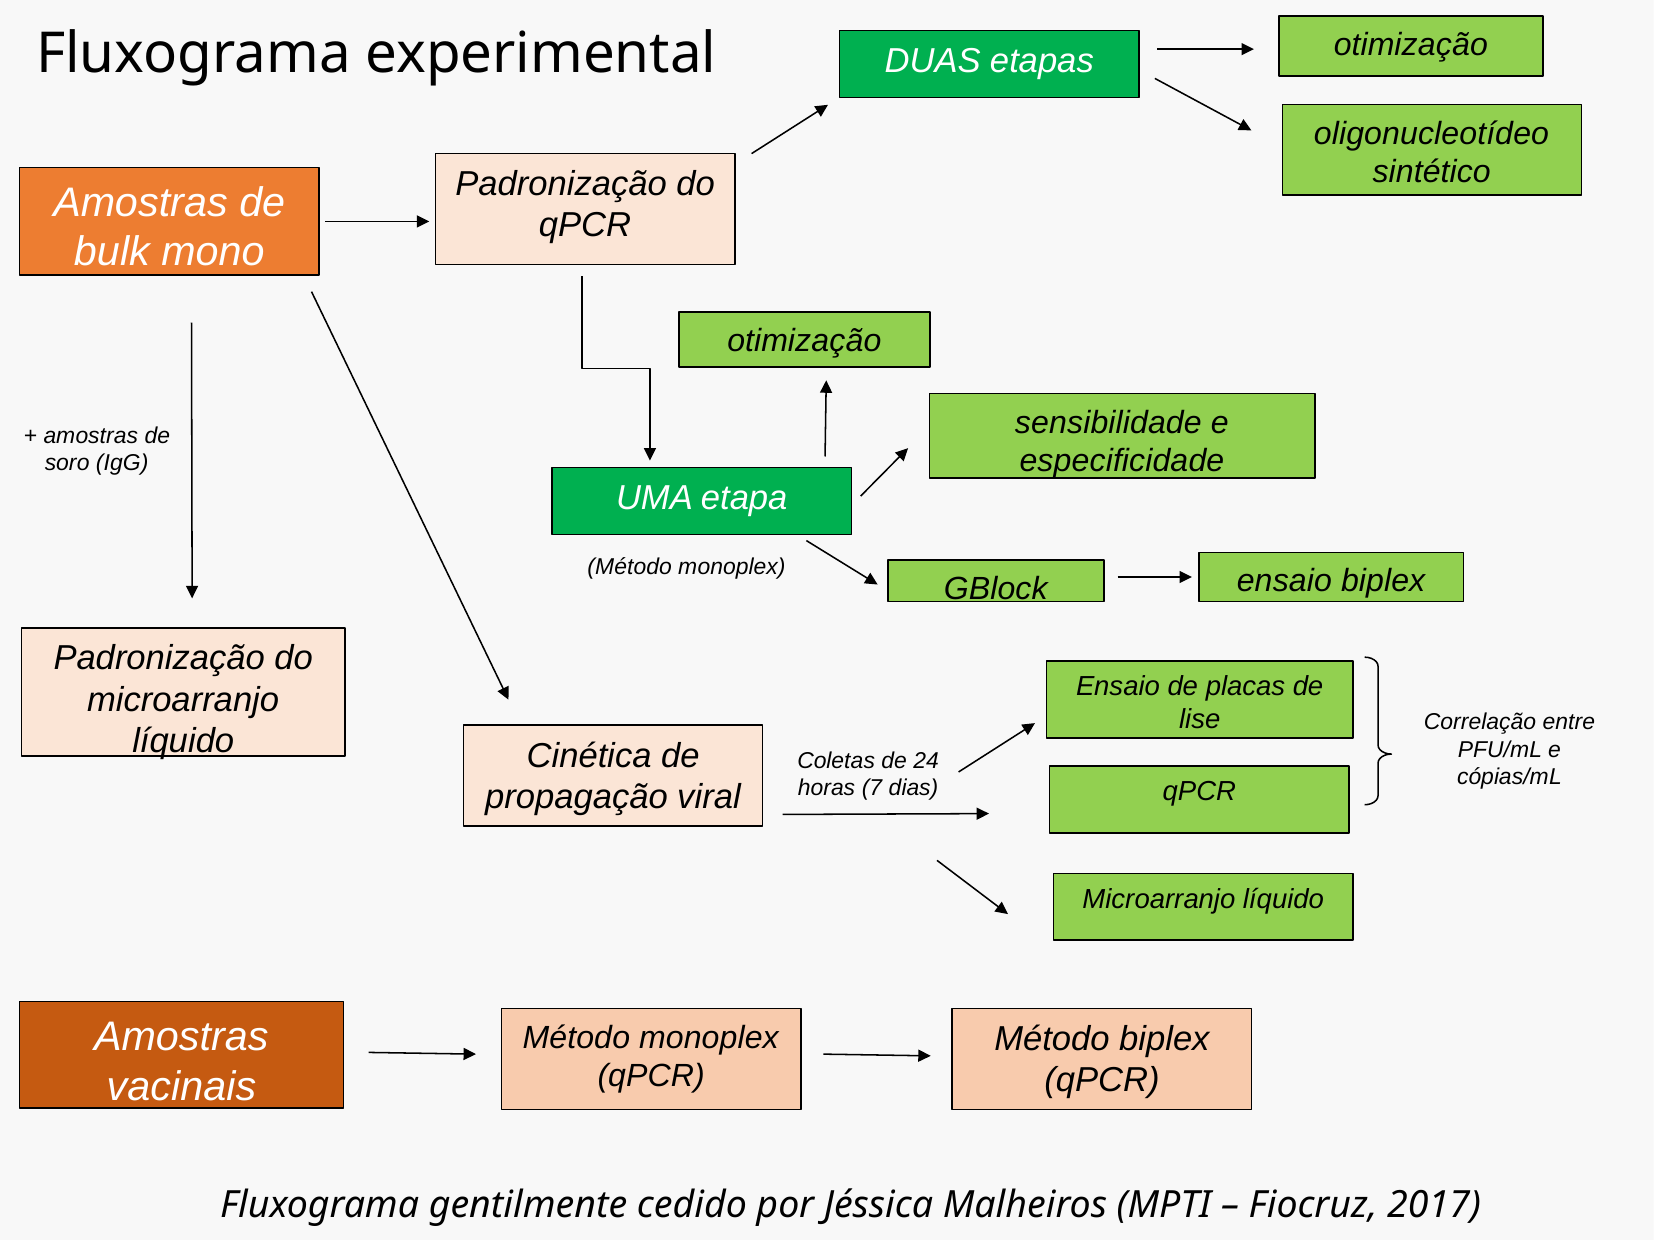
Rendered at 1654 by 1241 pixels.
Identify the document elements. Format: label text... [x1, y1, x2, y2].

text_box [751, 104, 828, 154]
text_box Padronização do qPCR [435, 153, 735, 265]
text_box Método monoplex (qPCR) [501, 1008, 801, 1110]
text_box Amostras de bulk mono [19, 167, 319, 276]
text_box (Método monoplex) [568, 544, 805, 587]
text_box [311, 291, 509, 700]
text_box oligonucleotídeo sintético [1282, 104, 1582, 196]
text_box Amostras vacinais [19, 1001, 344, 1108]
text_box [958, 723, 1035, 772]
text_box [523, 334, 709, 403]
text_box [806, 540, 878, 585]
text_box Método biplex (qPCR) [952, 1008, 1252, 1110]
text_box UMA etapa [552, 467, 852, 535]
text_box + amostras de soro (IgG) [0, 413, 191, 483]
text_box Cinética de propagação viral [463, 725, 763, 826]
text_box otimização [1279, 15, 1543, 76]
text_box Coletas de 24 horas (7 dias) [764, 737, 973, 808]
title Fluxograma experimental [19, 15, 746, 110]
text_box Padronização do microarranjo líquido [21, 627, 346, 756]
text_box sensibilidade e especificidade [929, 393, 1315, 478]
text_box Correlação entre PFU/mL e cópias/mL [1405, 699, 1614, 797]
text_box [1364, 657, 1392, 805]
text_box Microarranjo líquido [1053, 873, 1353, 941]
text_box DUAS etapas [839, 30, 1139, 98]
text_box GBlock [888, 560, 1104, 602]
text_box ensaio biplex [1199, 552, 1464, 602]
text_box + amostras de soro (IgG) [193, 413, 201, 483]
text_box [1154, 78, 1252, 131]
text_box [936, 860, 1008, 915]
text_box Ensaio de placas de lise [1046, 660, 1353, 739]
text_box otimização [679, 311, 931, 368]
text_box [860, 448, 908, 497]
text_box qPCR [1049, 765, 1349, 833]
text_box Fluxograma gentilmente cedido por Jéssica Malheiros (MPTI – Fiocruz, 2017) [175, 1176, 1528, 1236]
